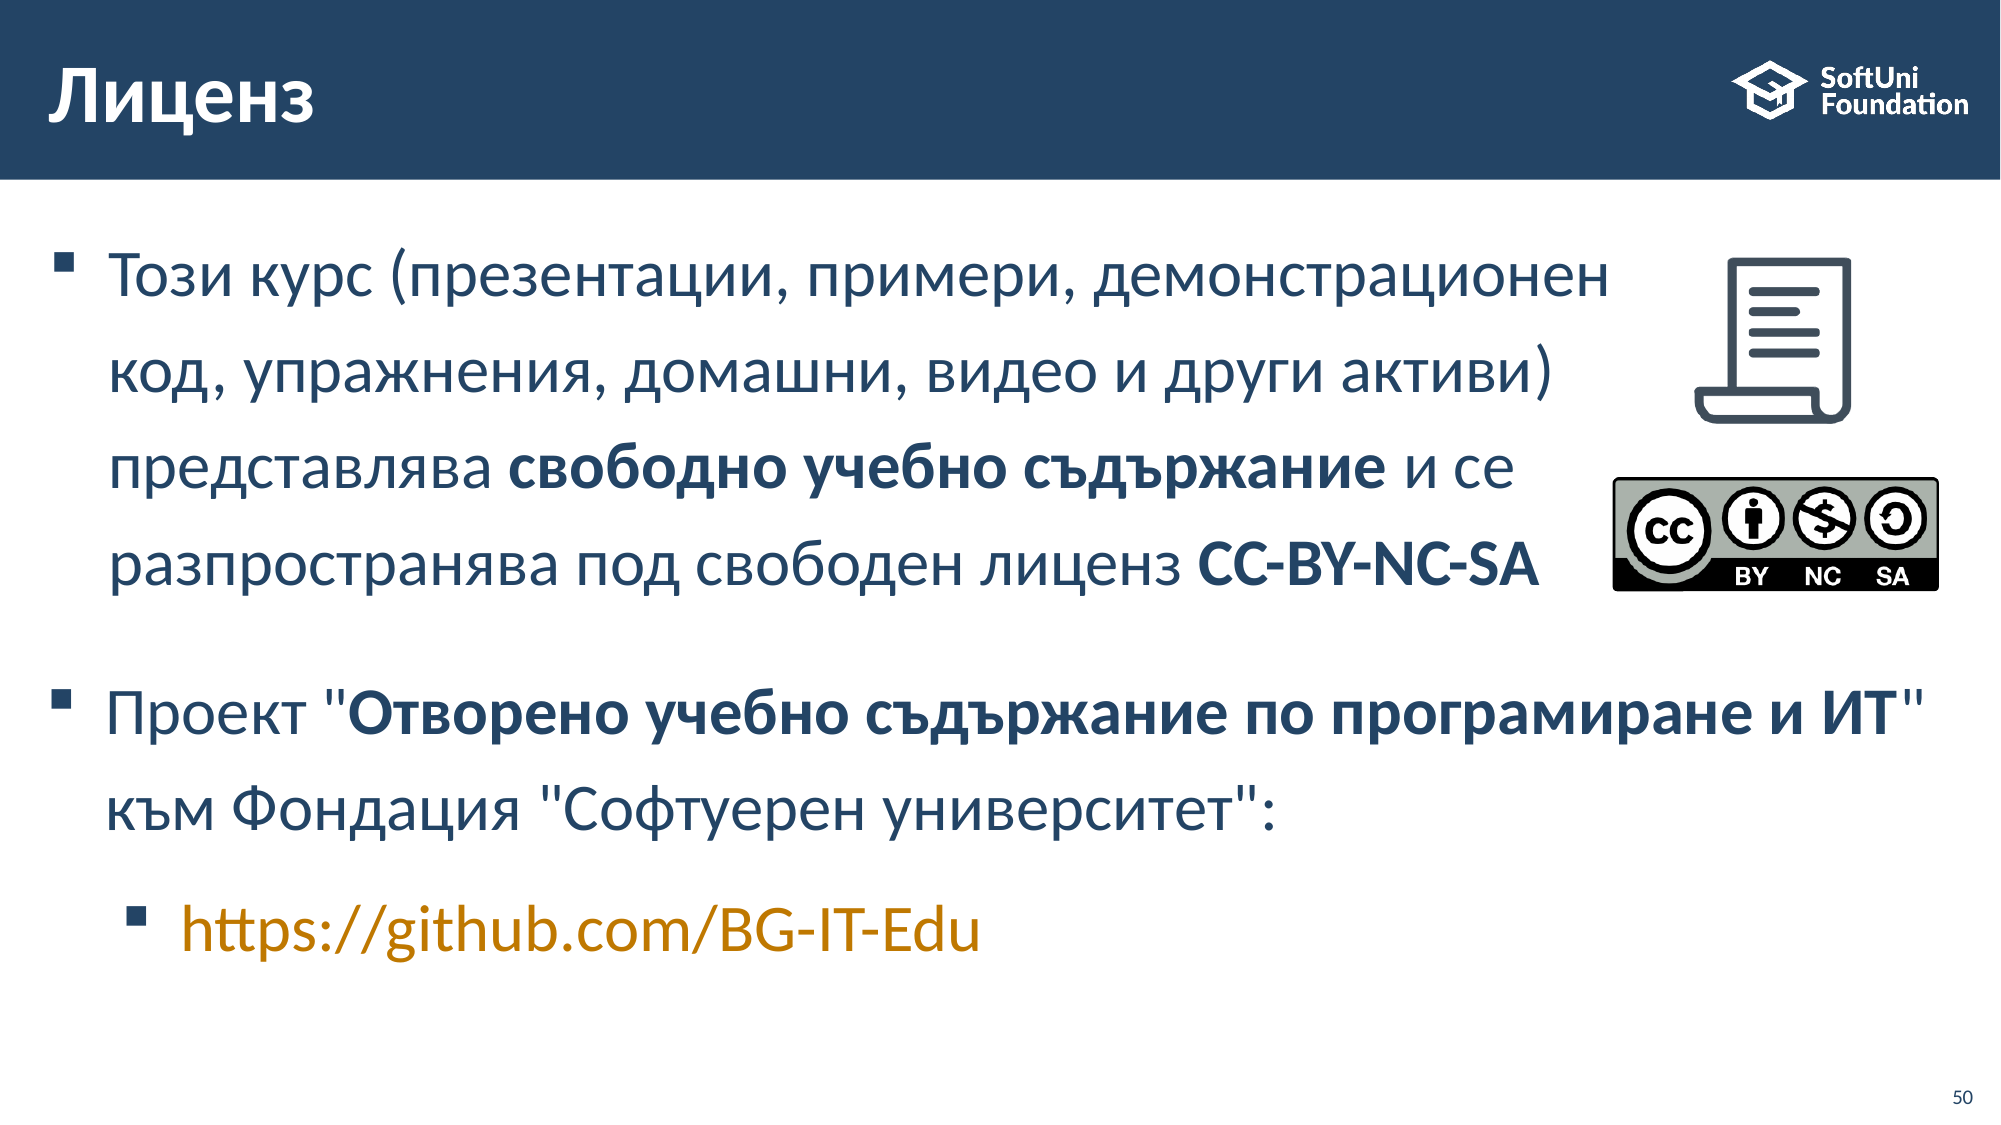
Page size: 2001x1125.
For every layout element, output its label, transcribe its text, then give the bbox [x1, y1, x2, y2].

list Този курс (презентации, примери, демонстрационен код, упражнения, домашни, видео и други активи) представлява свободно учебно съдържание и се разпространява под свободен лиценз CC-BY-NC-SA [31, 208, 1650, 615]
picture [1612, 476, 1940, 592]
picture [1677, 235, 1875, 445]
picture [1731, 60, 1968, 120]
title Лиценз [31, 16, 1716, 162]
text_box Проект "Отворено учебно съдържание по програмиране и ИТ" към Фондация "Софтуерен университет": https://github.com/BG-IT-Edu [31, 644, 1953, 972]
slide_number 50 [1927, 1067, 1989, 1117]
